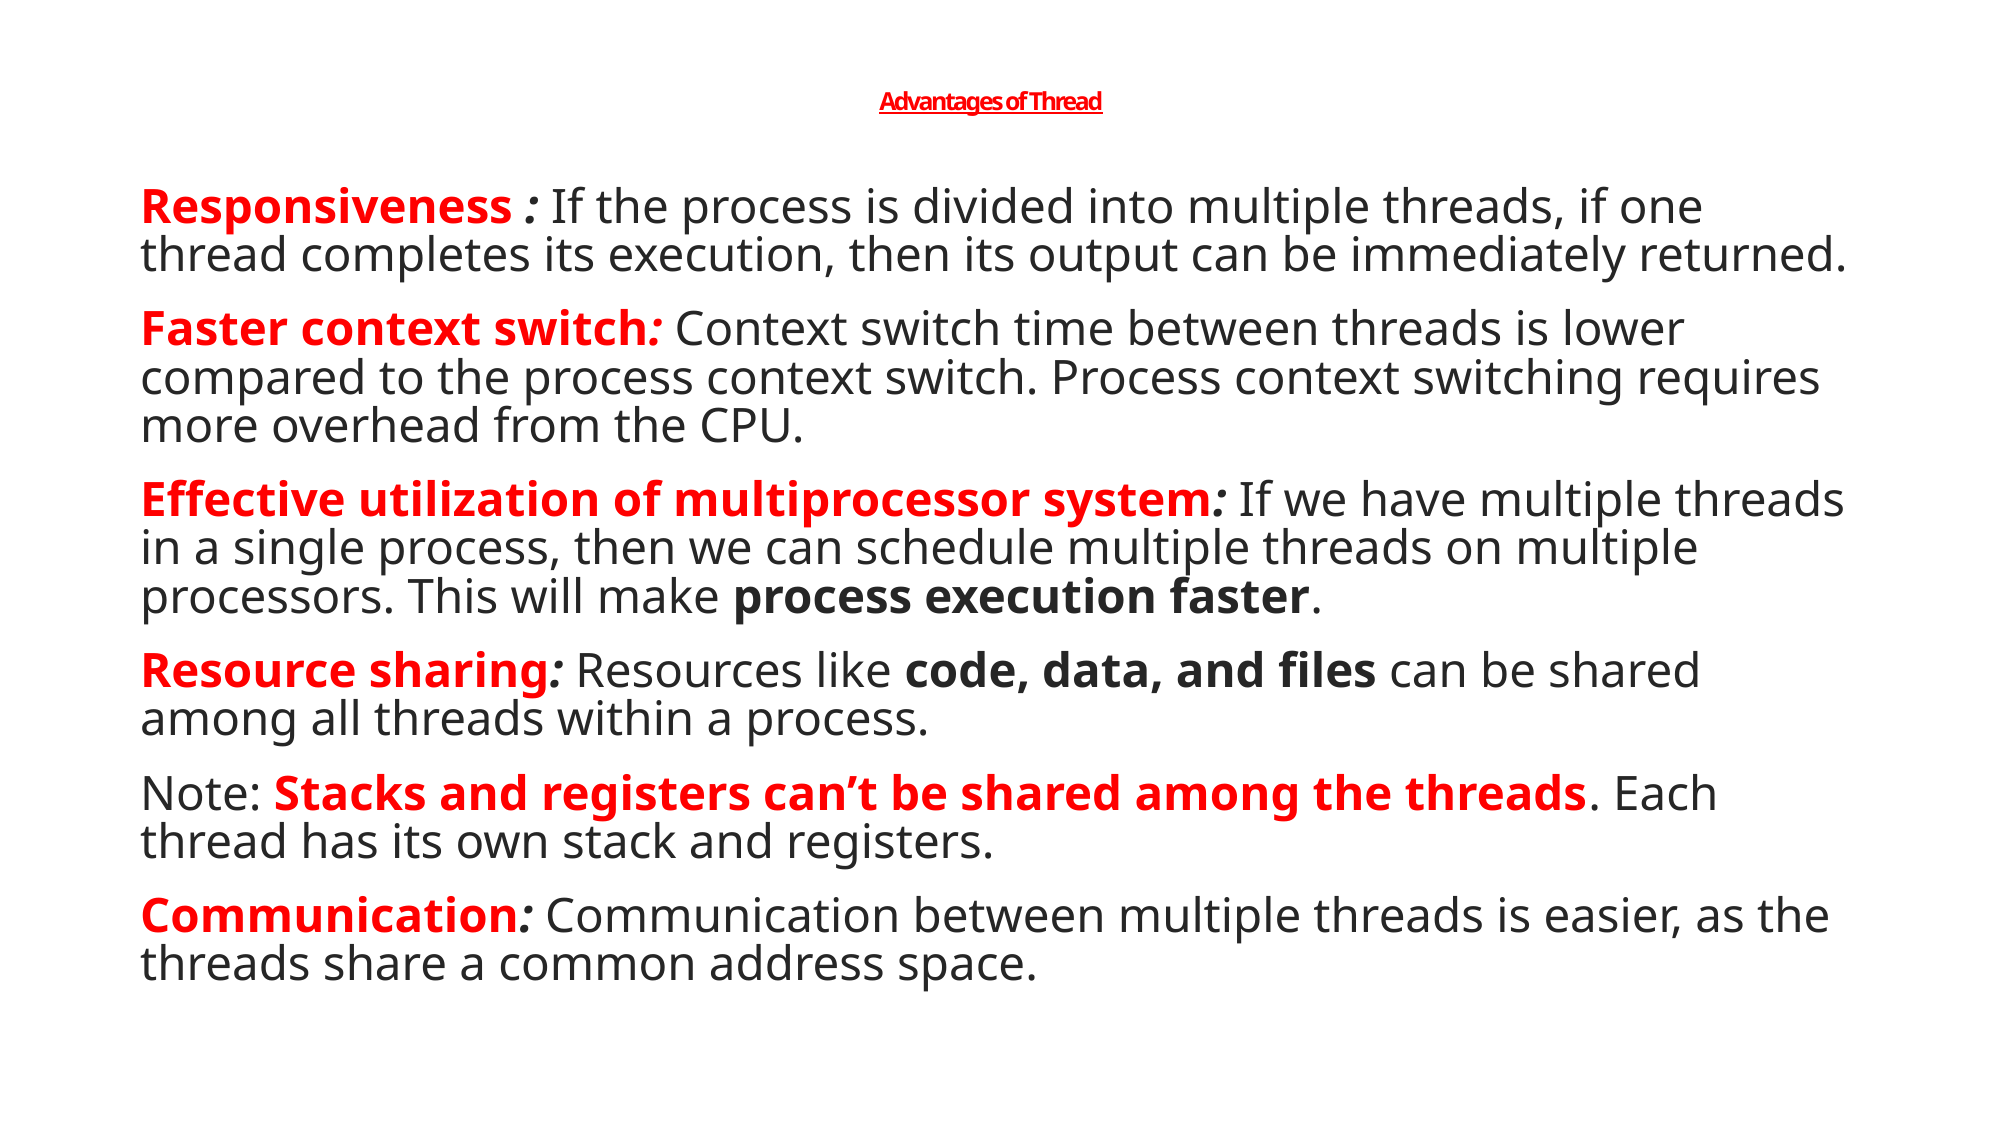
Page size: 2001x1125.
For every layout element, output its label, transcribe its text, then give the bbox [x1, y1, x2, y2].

list Responsiveness : If the process is divided into multiple threads, if one thread completes its execution, then its output can be immediately returned. Faster context switch: Context switch time between threads is lower compared to the process context switch. Process context switching requires more overhead from the CPU. Effective utilization of multiprocessor system: If we have multiple threads in a single process, then we can schedule multiple threads on multiple processors. This will make process execution faster. Resource sharing: Resources like code, data, and files can be shared among all threads within a process. Note: Stacks and registers can’t be shared among the threads. Each thread has its own stack and registers. Communication: Communication between multiple threads is easier, as the threads share a common address space. [111, 177, 1876, 1043]
title Advantages of Thread [107, 81, 1875, 123]
